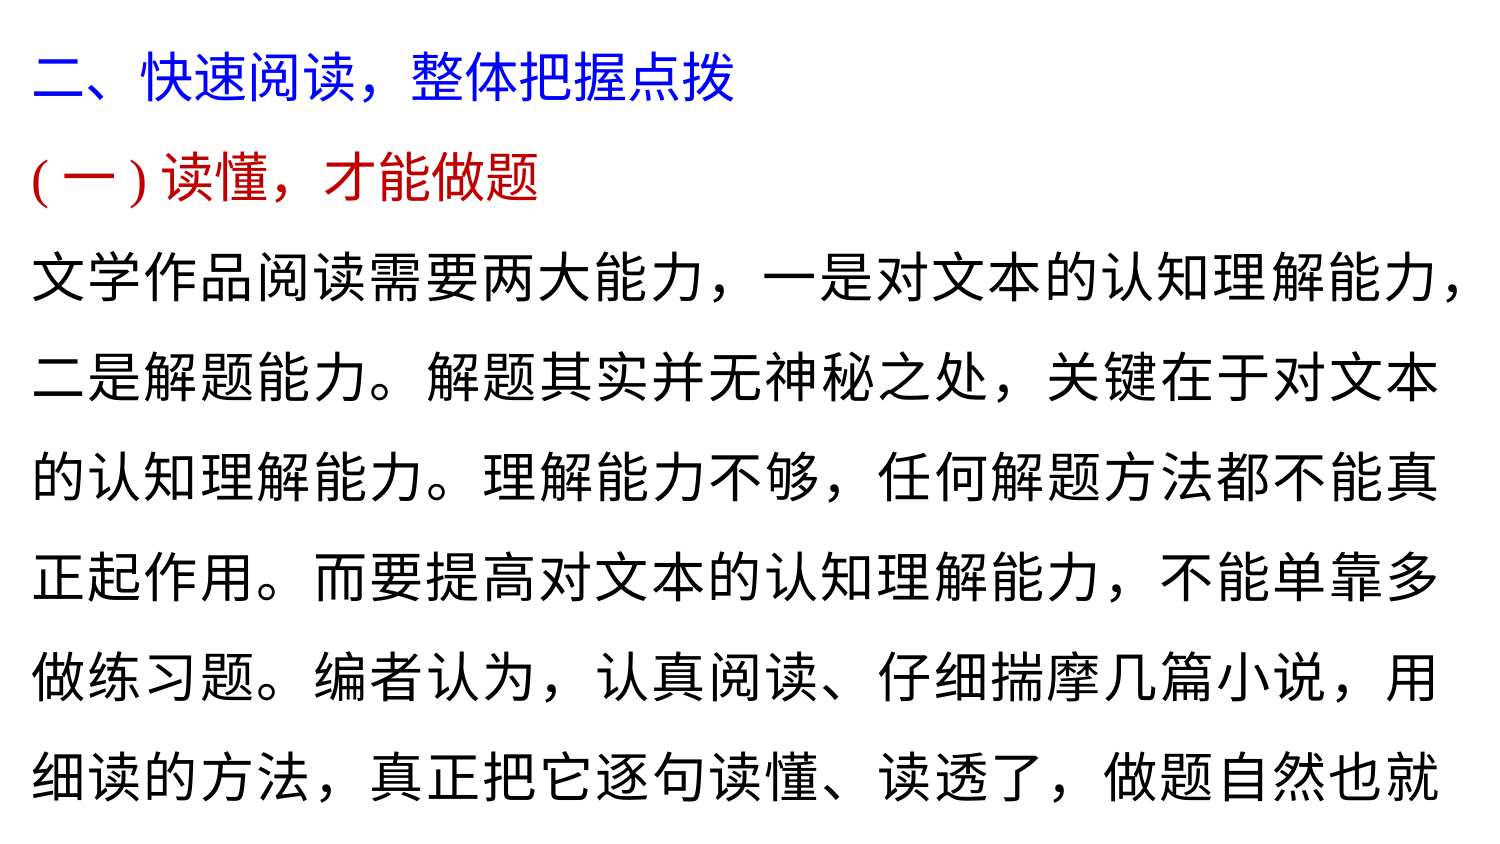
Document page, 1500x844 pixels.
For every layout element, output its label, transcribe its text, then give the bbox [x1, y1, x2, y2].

text_box 二、快速阅读，整体把握点拨 (一)读懂，才能做题 文学作品阅读需要两大能力，一是对文本的认知理解能力，二是解题能力。解题其实并无神秘之处，关键在于对文本的认知理解能力。理解能力不够，任何解题方法都不能真正起作用。而要提高对文本的认知理解能力，不能单靠多做练习题。编者认为，认真阅读、仔细揣摩几篇小说，用细读的方法，真正把它逐句读懂、读透了，做题自然也就不在话下了。 [16, 1, 1455, 844]
